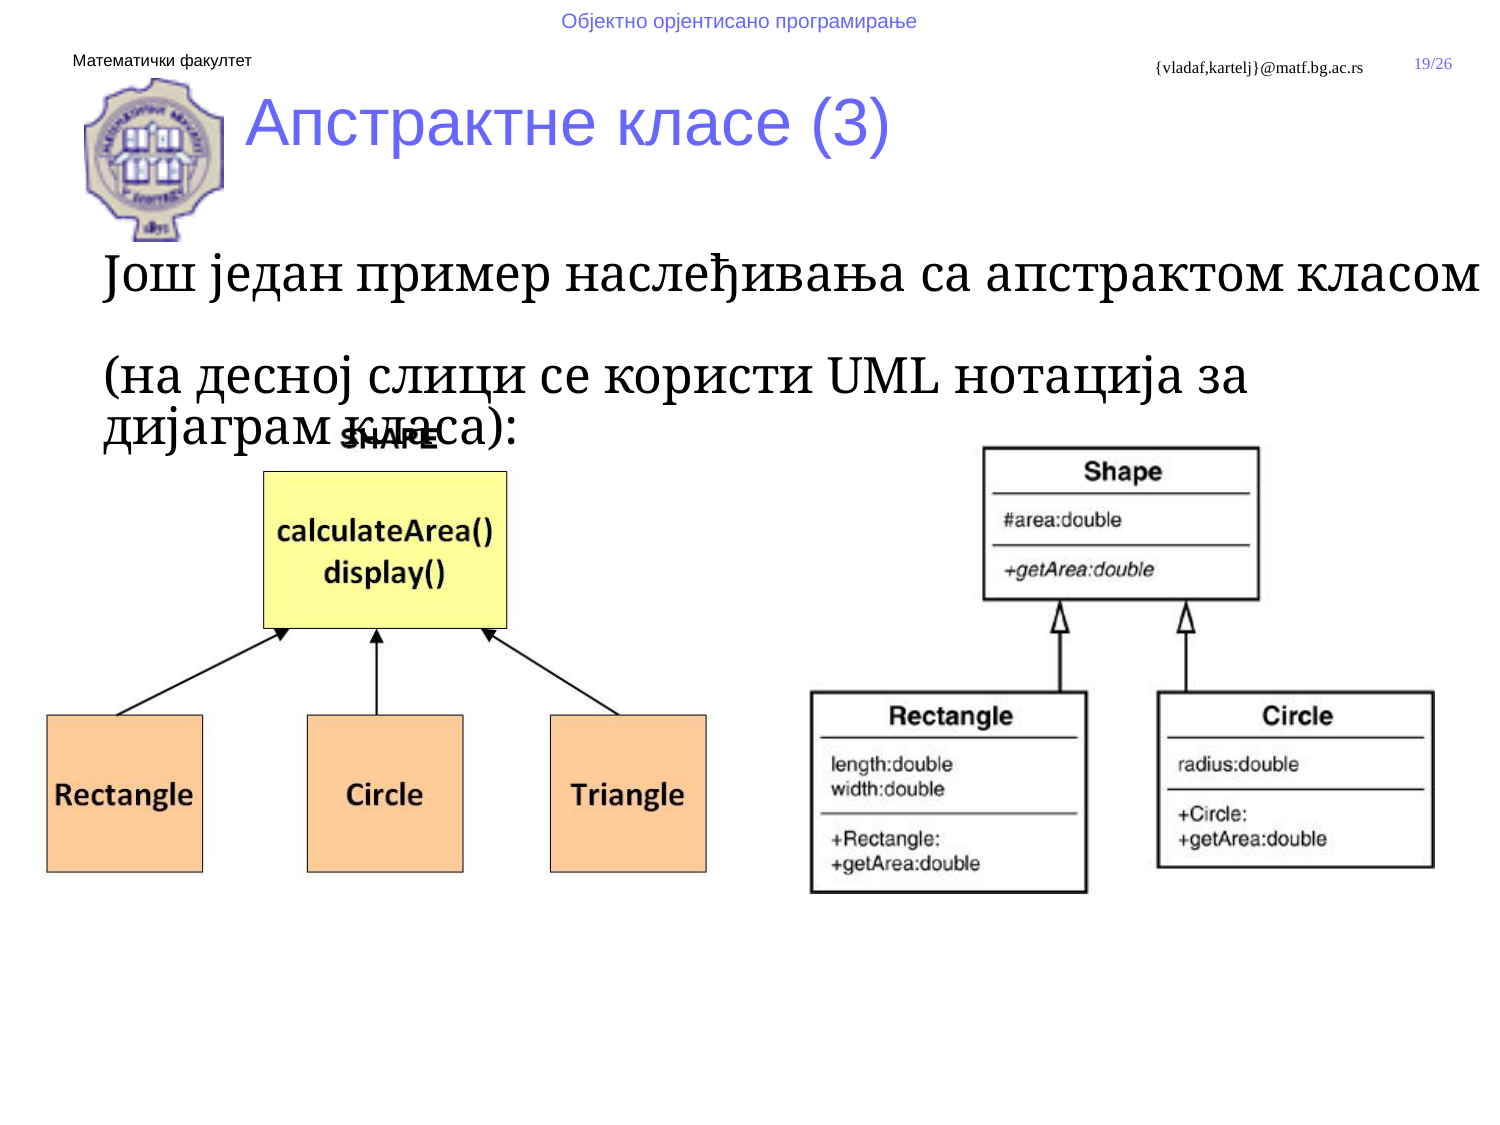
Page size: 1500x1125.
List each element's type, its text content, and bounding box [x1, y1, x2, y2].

picture [84, 78, 224, 242]
text_box Апстрактне класе (3) [230, 101, 1500, 243]
list Још један пример наслеђивања са апстрактом класом (на десној слици се користи UML нотација за дијаграм класа): [88, 243, 1500, 331]
picture [17, 420, 731, 894]
picture [808, 444, 1435, 894]
